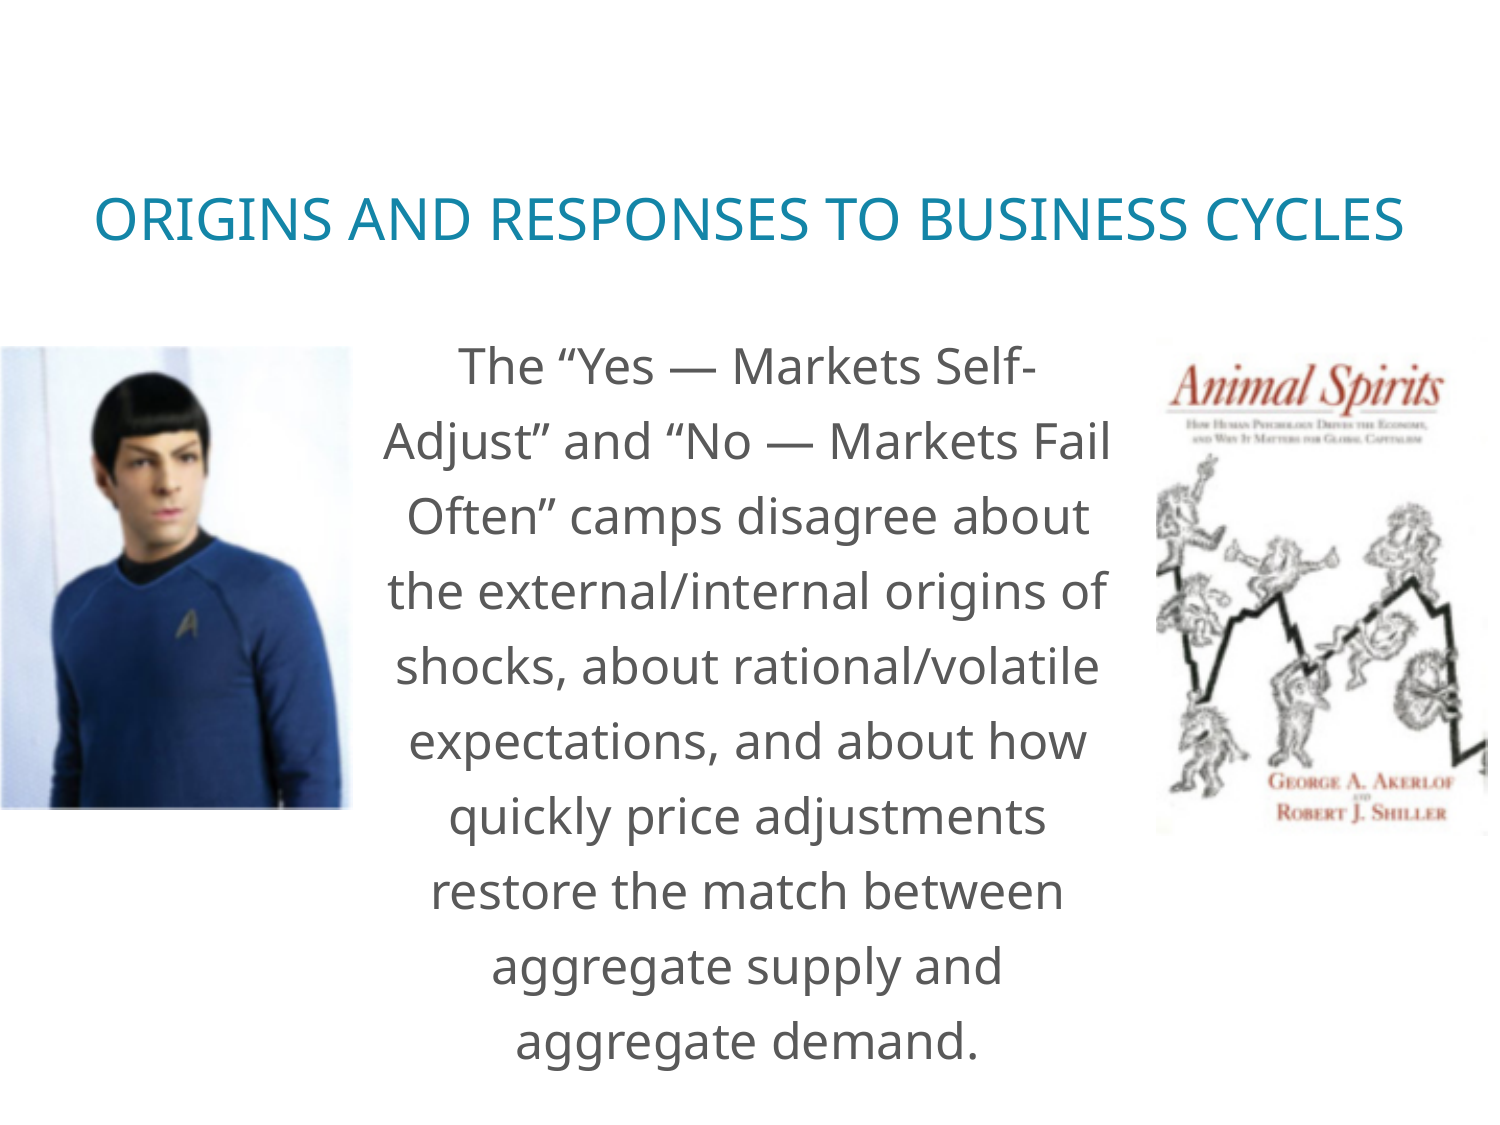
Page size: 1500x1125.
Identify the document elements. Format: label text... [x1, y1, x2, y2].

picture [0, 346, 353, 810]
picture [1155, 337, 1488, 836]
title ORIGINS AND RESPONSES TO BUSINESS CYCLES [0, 96, 1500, 338]
list The “Yes — Markets Self-Adjust” and “No — Markets Fail Often” camps disagree about the external/internal origins of shocks, about rational/volatile expectations, and about how quickly price adjustments restore the match between aggregate supply and aggregate demand. [361, 312, 1136, 997]
